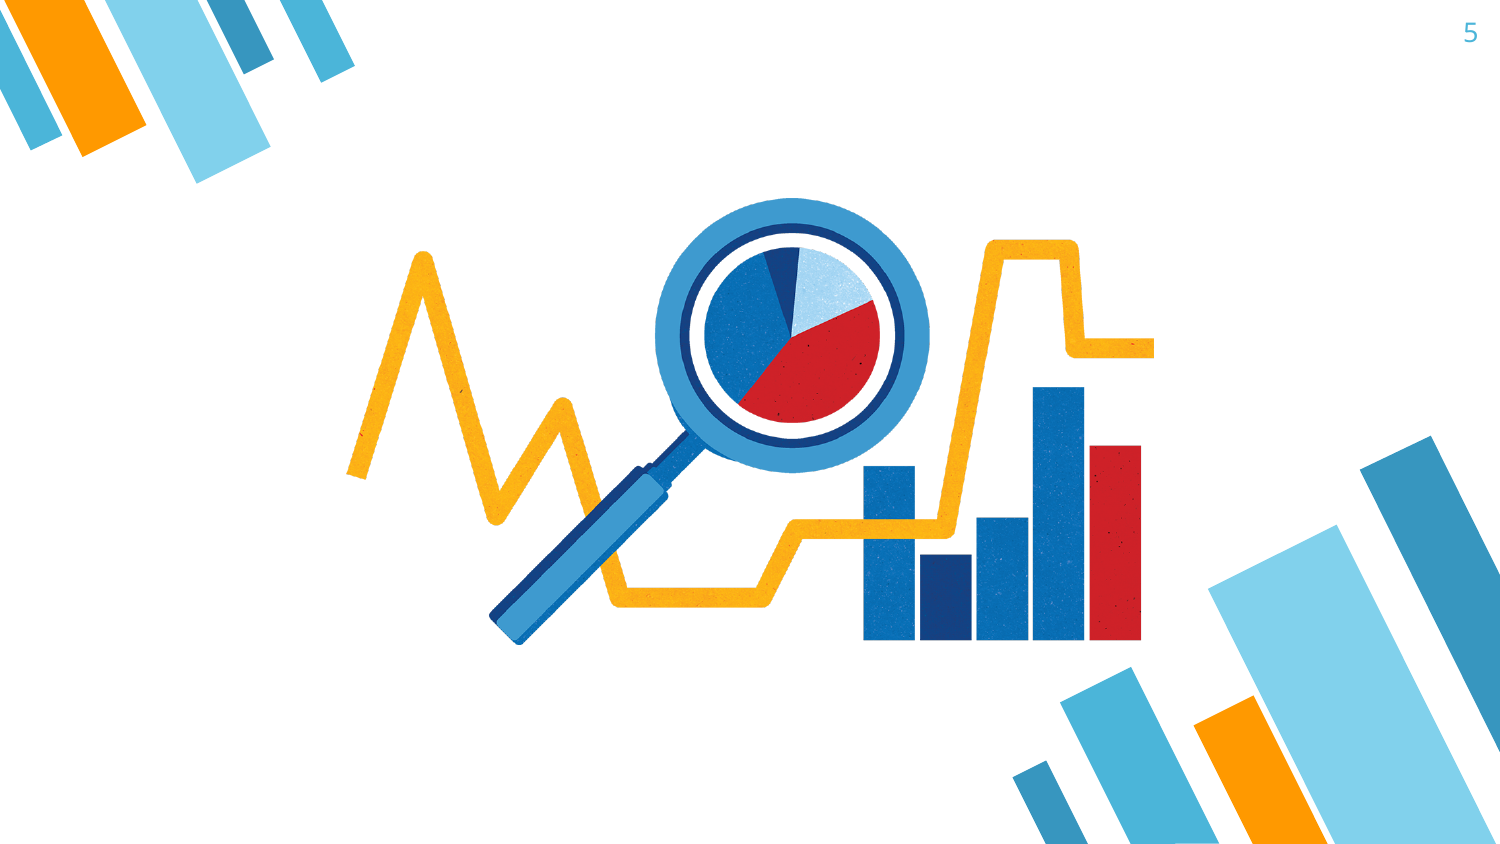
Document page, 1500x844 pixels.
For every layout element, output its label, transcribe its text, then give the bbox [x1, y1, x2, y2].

picture [346, 198, 1154, 646]
slide_number 5 [1403, 0, 1494, 65]
